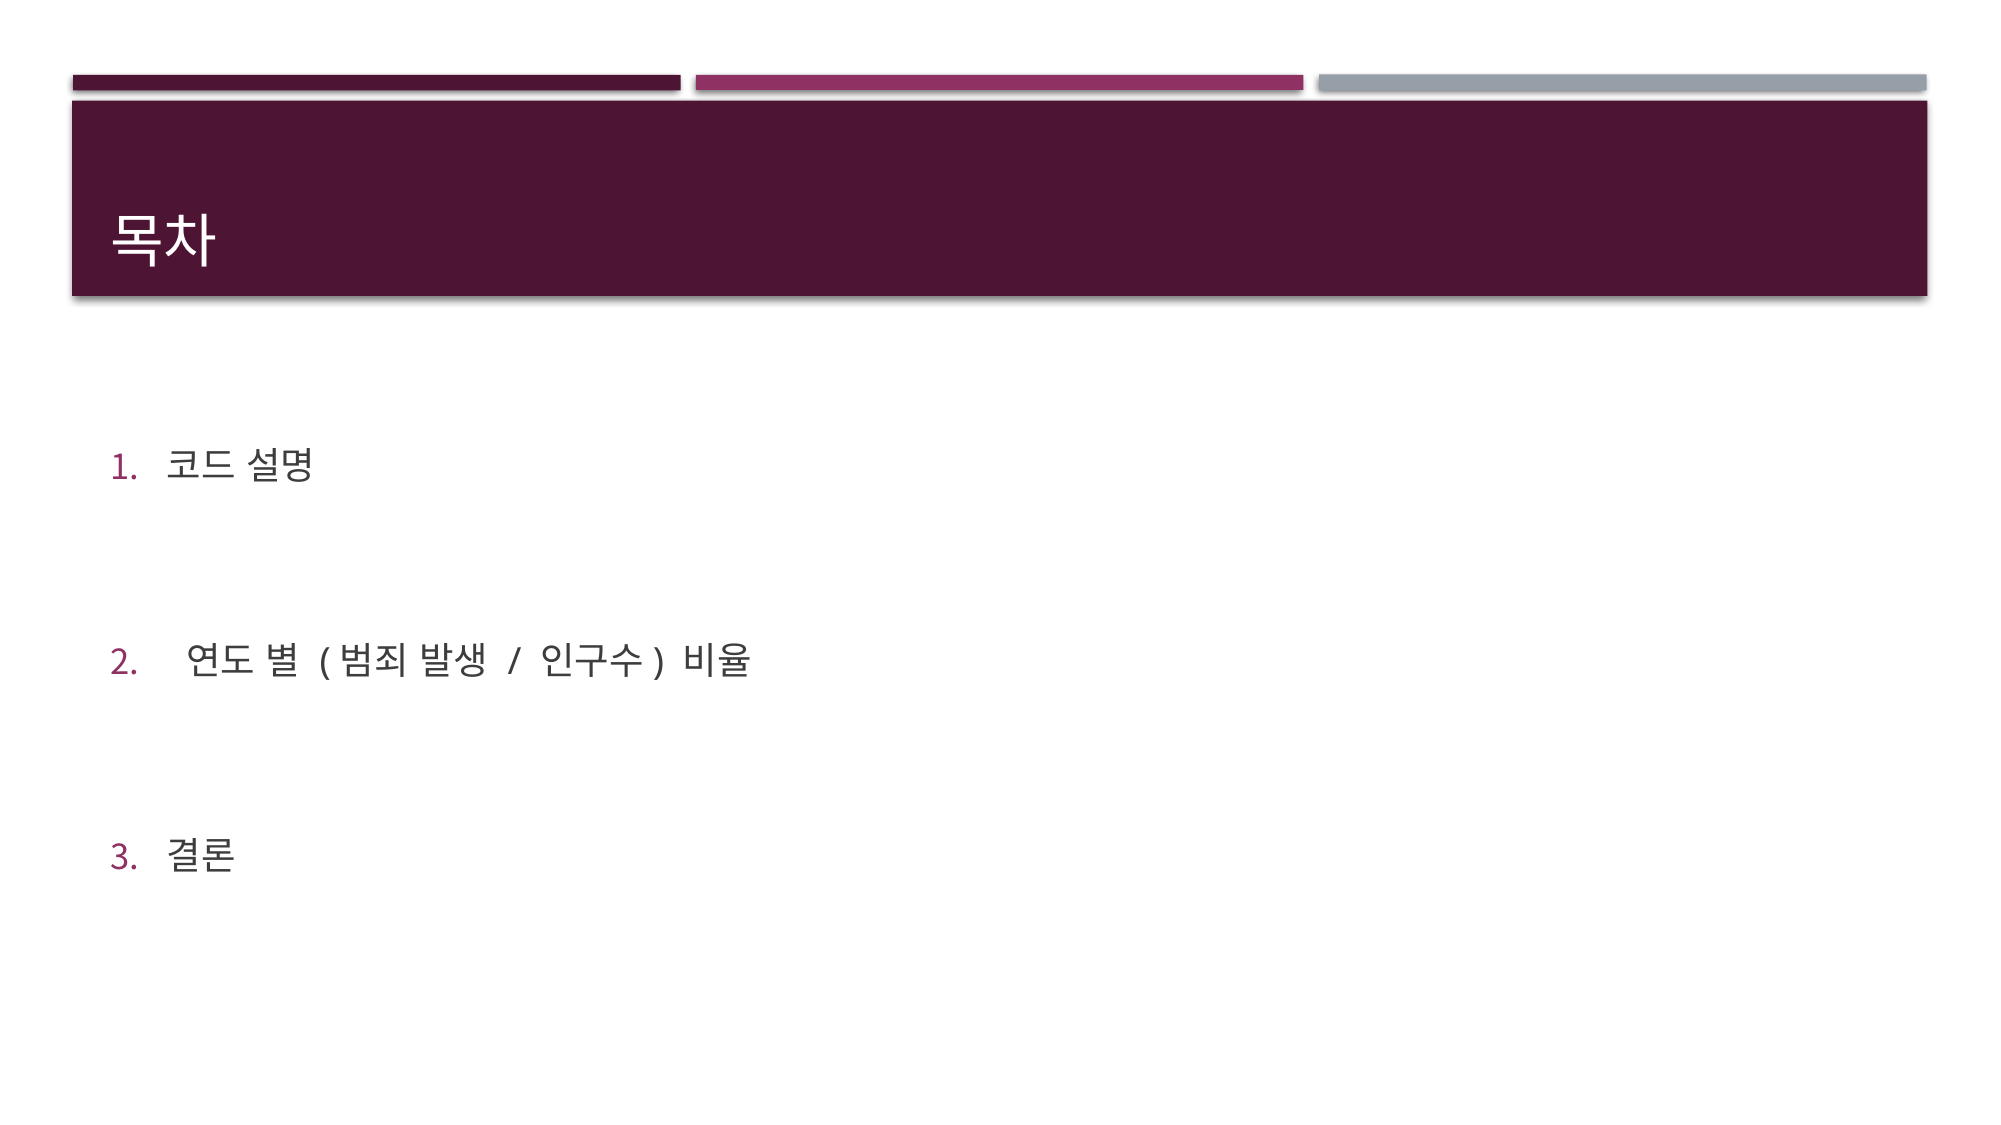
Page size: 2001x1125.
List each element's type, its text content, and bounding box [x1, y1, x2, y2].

title 목차 [95, 115, 1905, 282]
list 코드 설명 연도 별 (범죄 발생 / 인구수) 비율 결론 [95, 357, 1905, 962]
